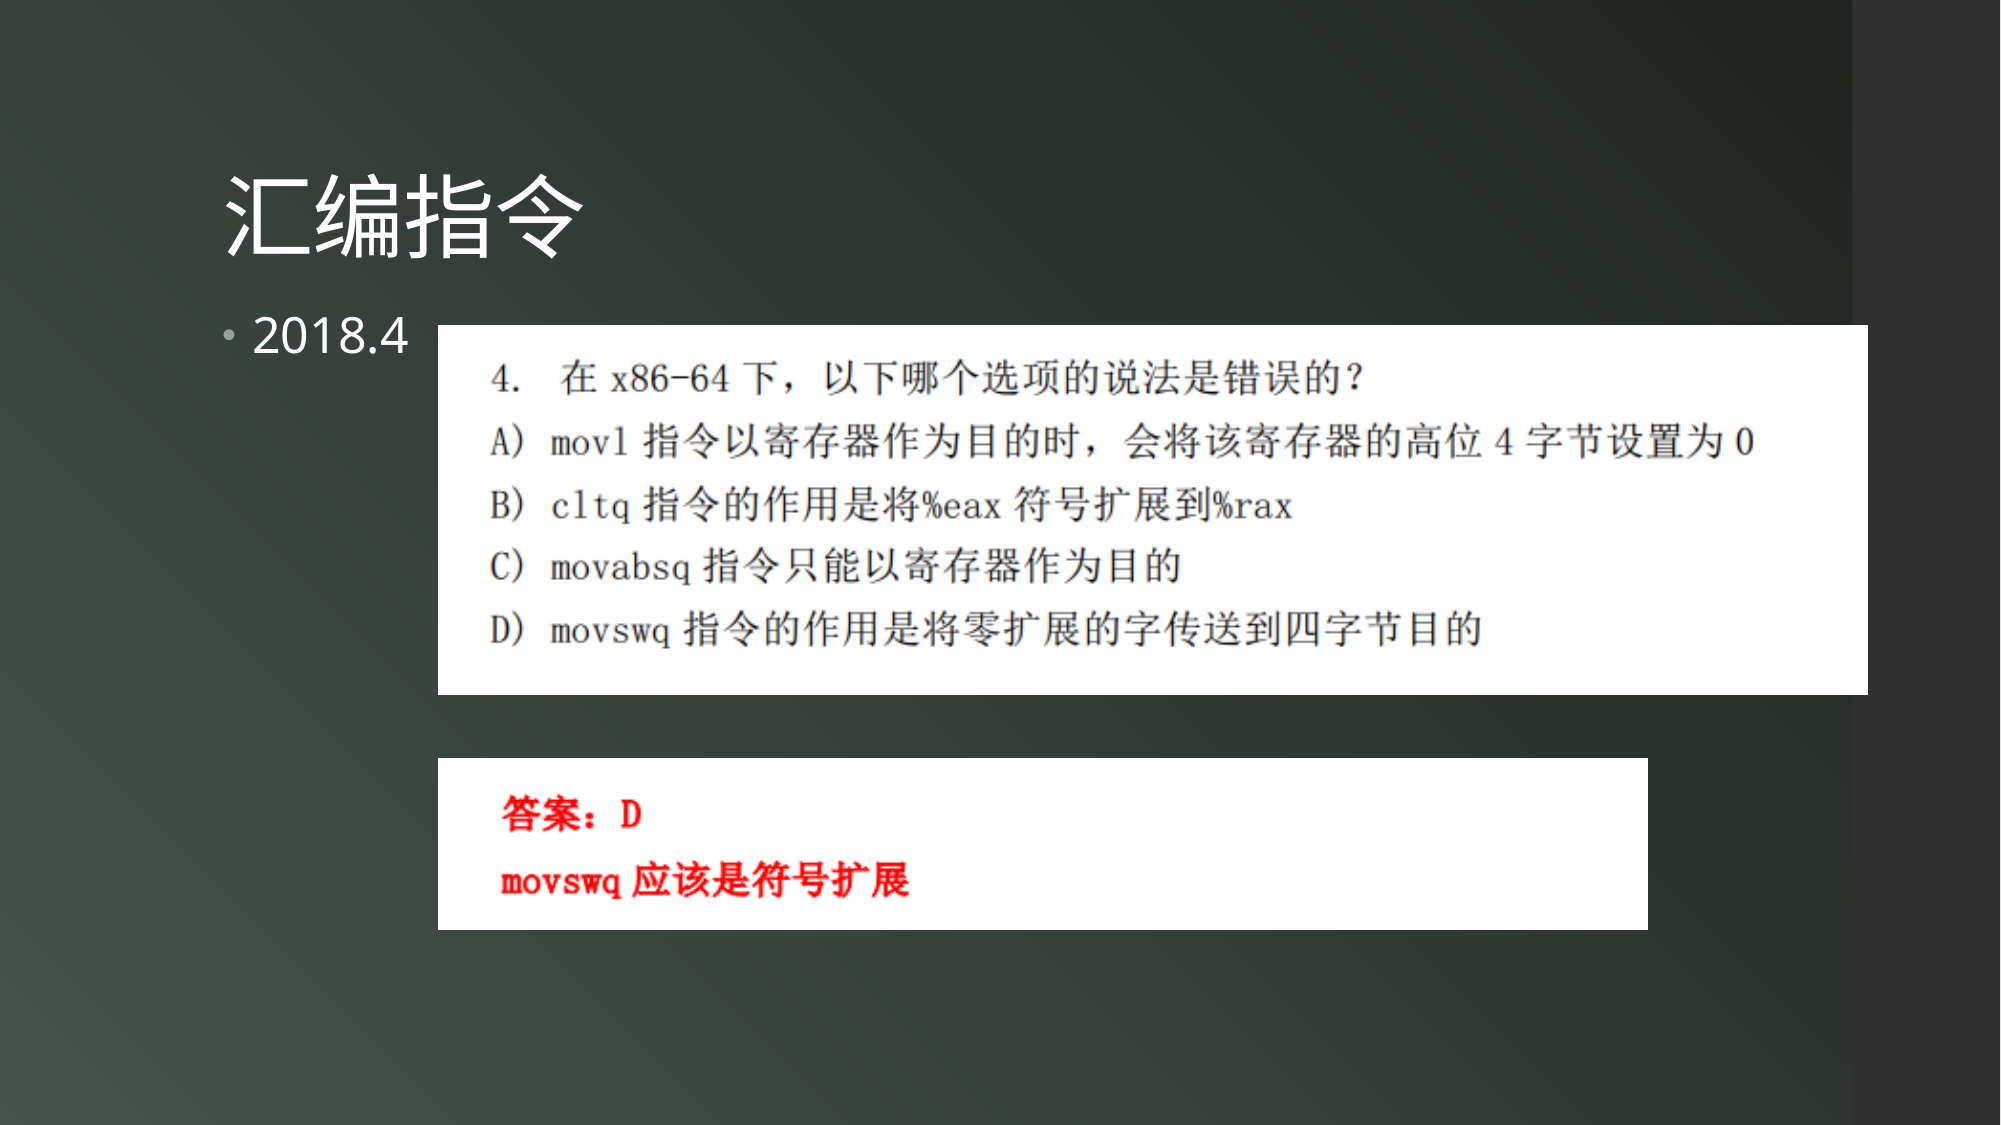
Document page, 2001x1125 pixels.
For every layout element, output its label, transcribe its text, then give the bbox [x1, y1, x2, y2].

picture [438, 325, 1869, 695]
list 2018.4 [206, 299, 1617, 1014]
title 汇编指令 [206, 60, 1797, 278]
picture [438, 758, 1649, 930]
